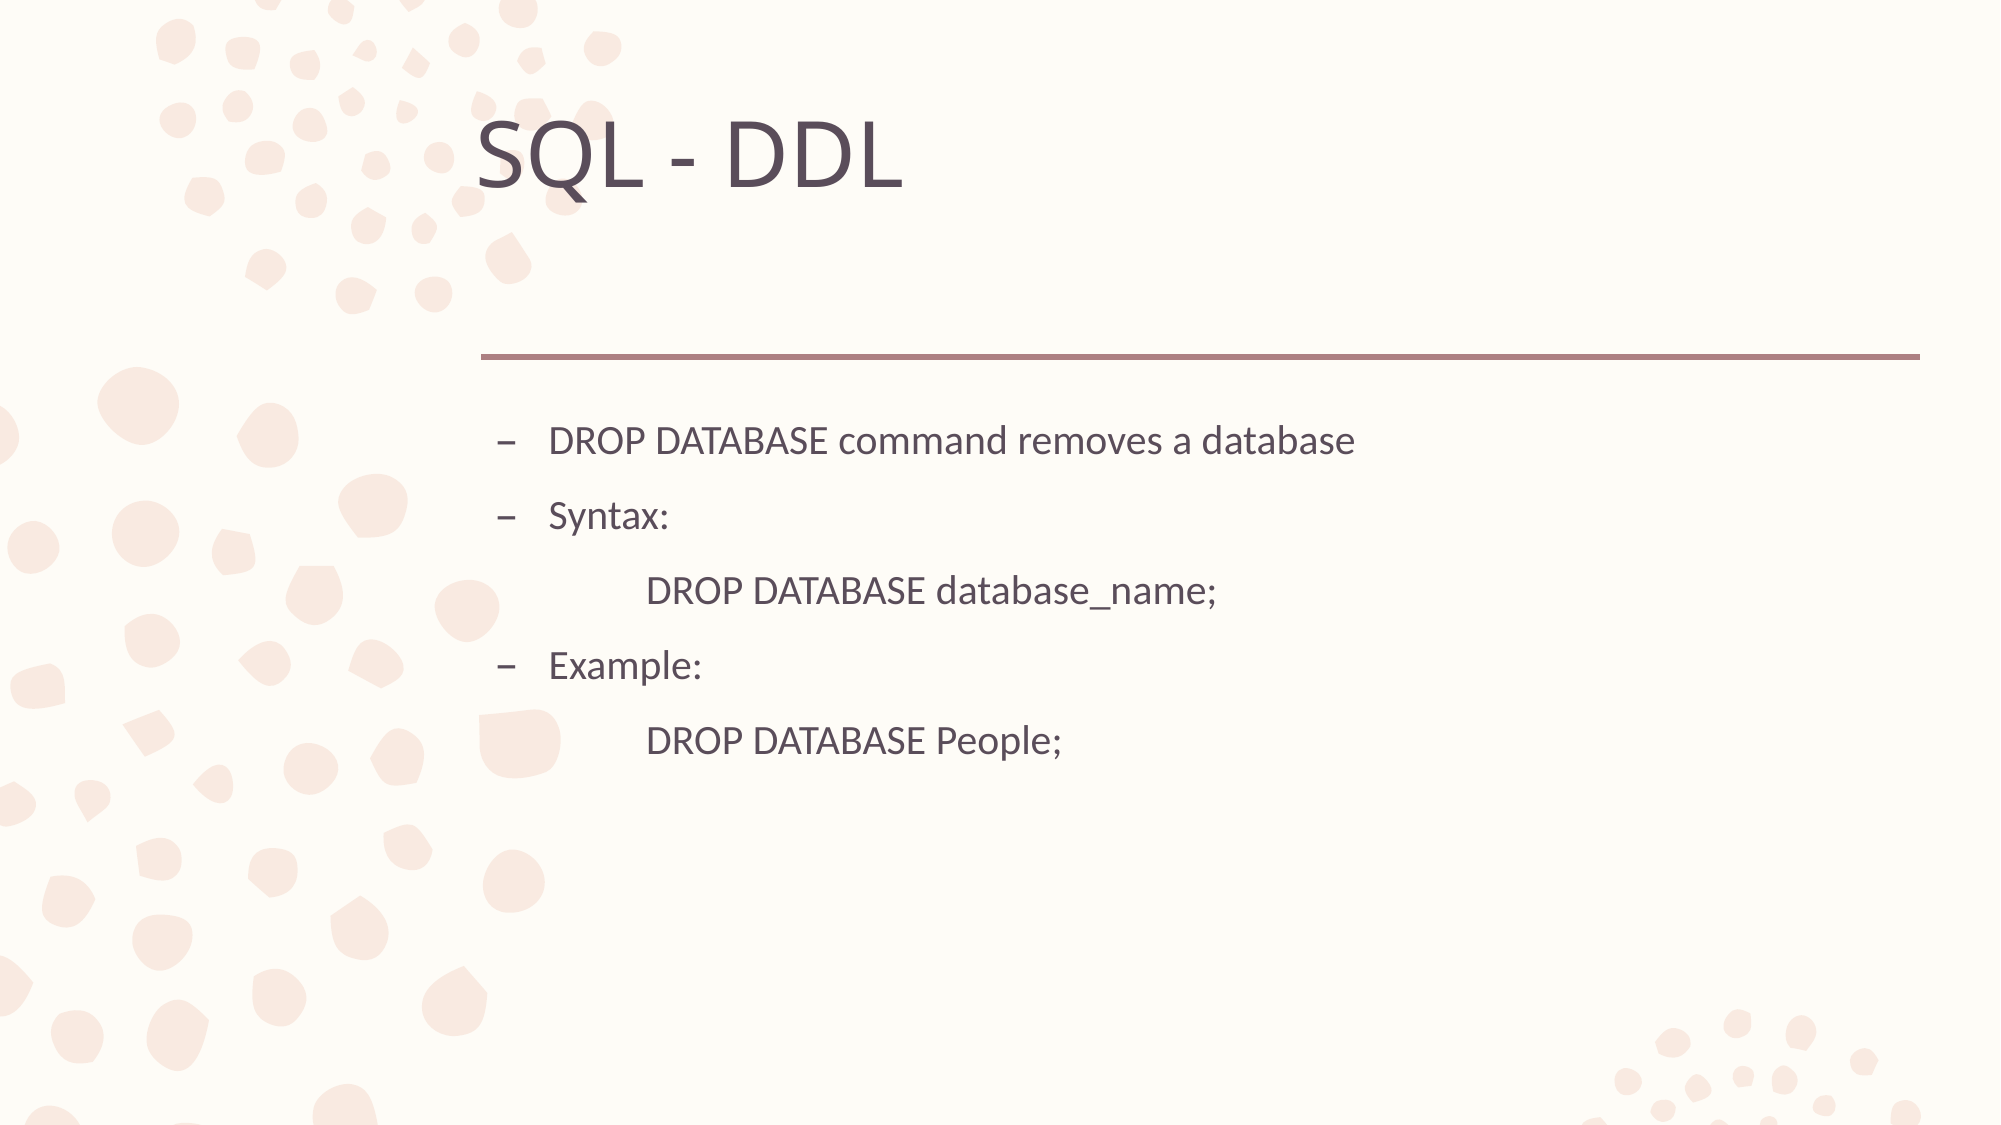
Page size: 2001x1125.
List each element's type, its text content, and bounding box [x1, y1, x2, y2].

list DROP DATABASE command removes a database Syntax: DROP DATABASE database_name; Example: DROP DATABASE People; [481, 399, 1920, 999]
title SQL - DDL [460, 93, 1920, 350]
